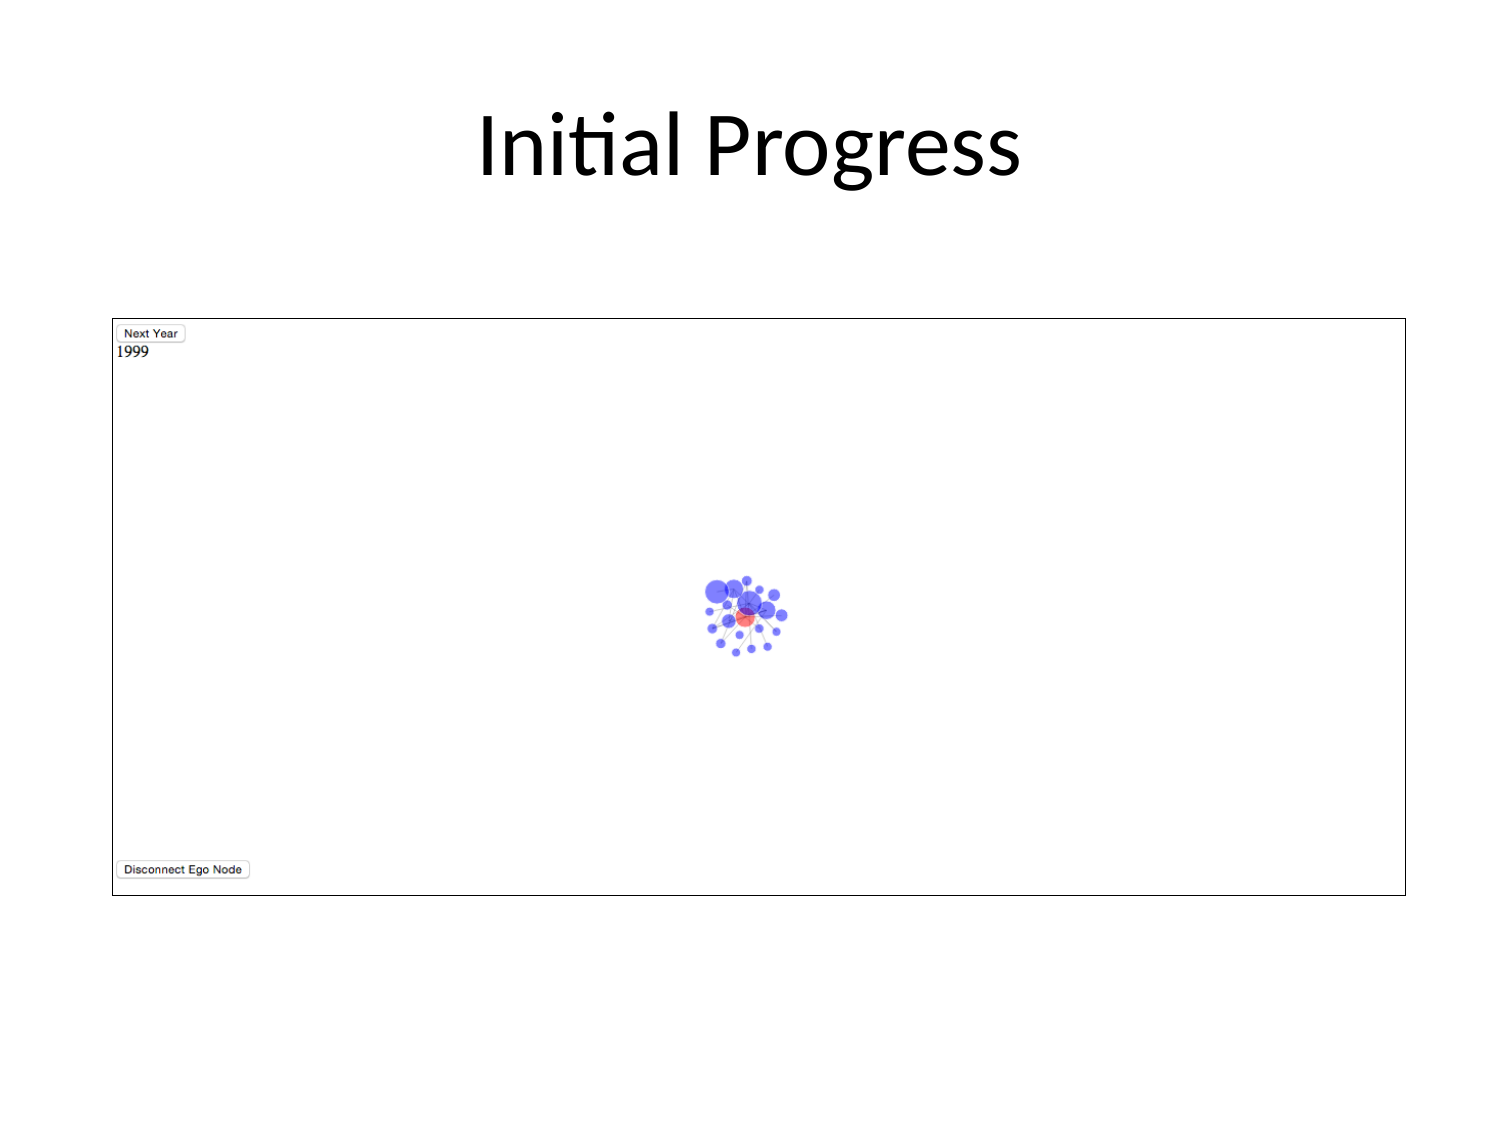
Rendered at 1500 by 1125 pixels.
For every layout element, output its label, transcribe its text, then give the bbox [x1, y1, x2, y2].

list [112, 318, 1406, 896]
title Initial Progress [75, 45, 1425, 233]
